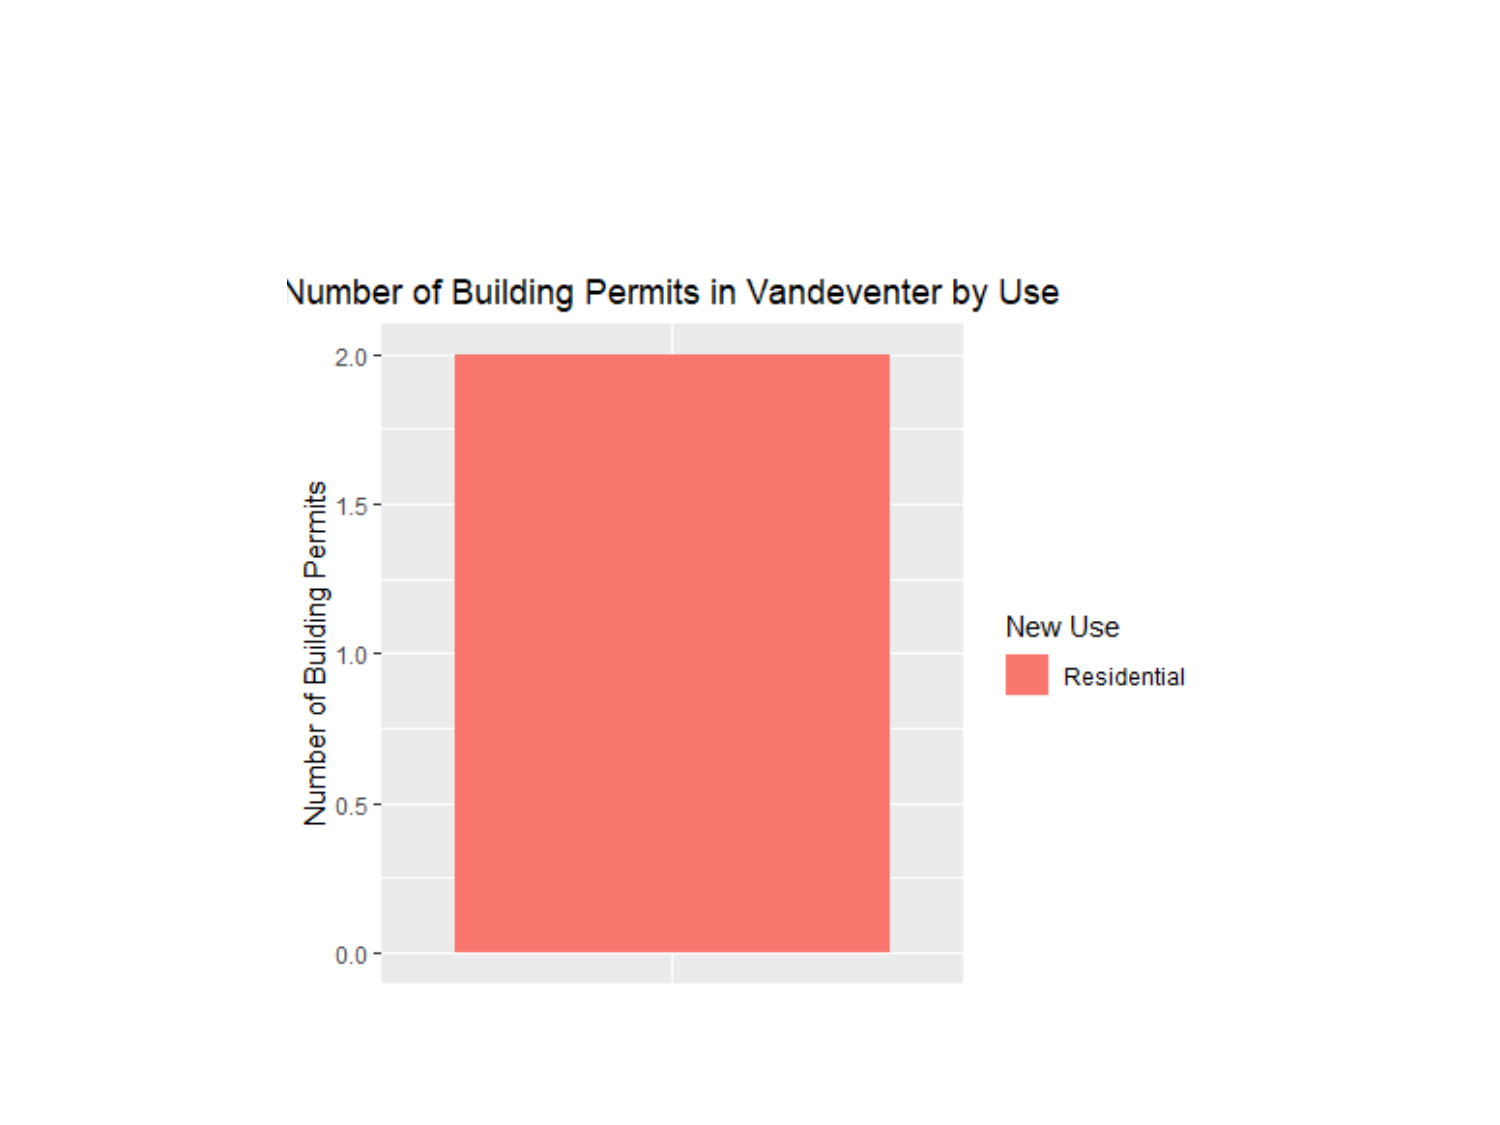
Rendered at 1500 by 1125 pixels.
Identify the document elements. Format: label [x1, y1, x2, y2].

picture [287, 262, 1215, 1005]
